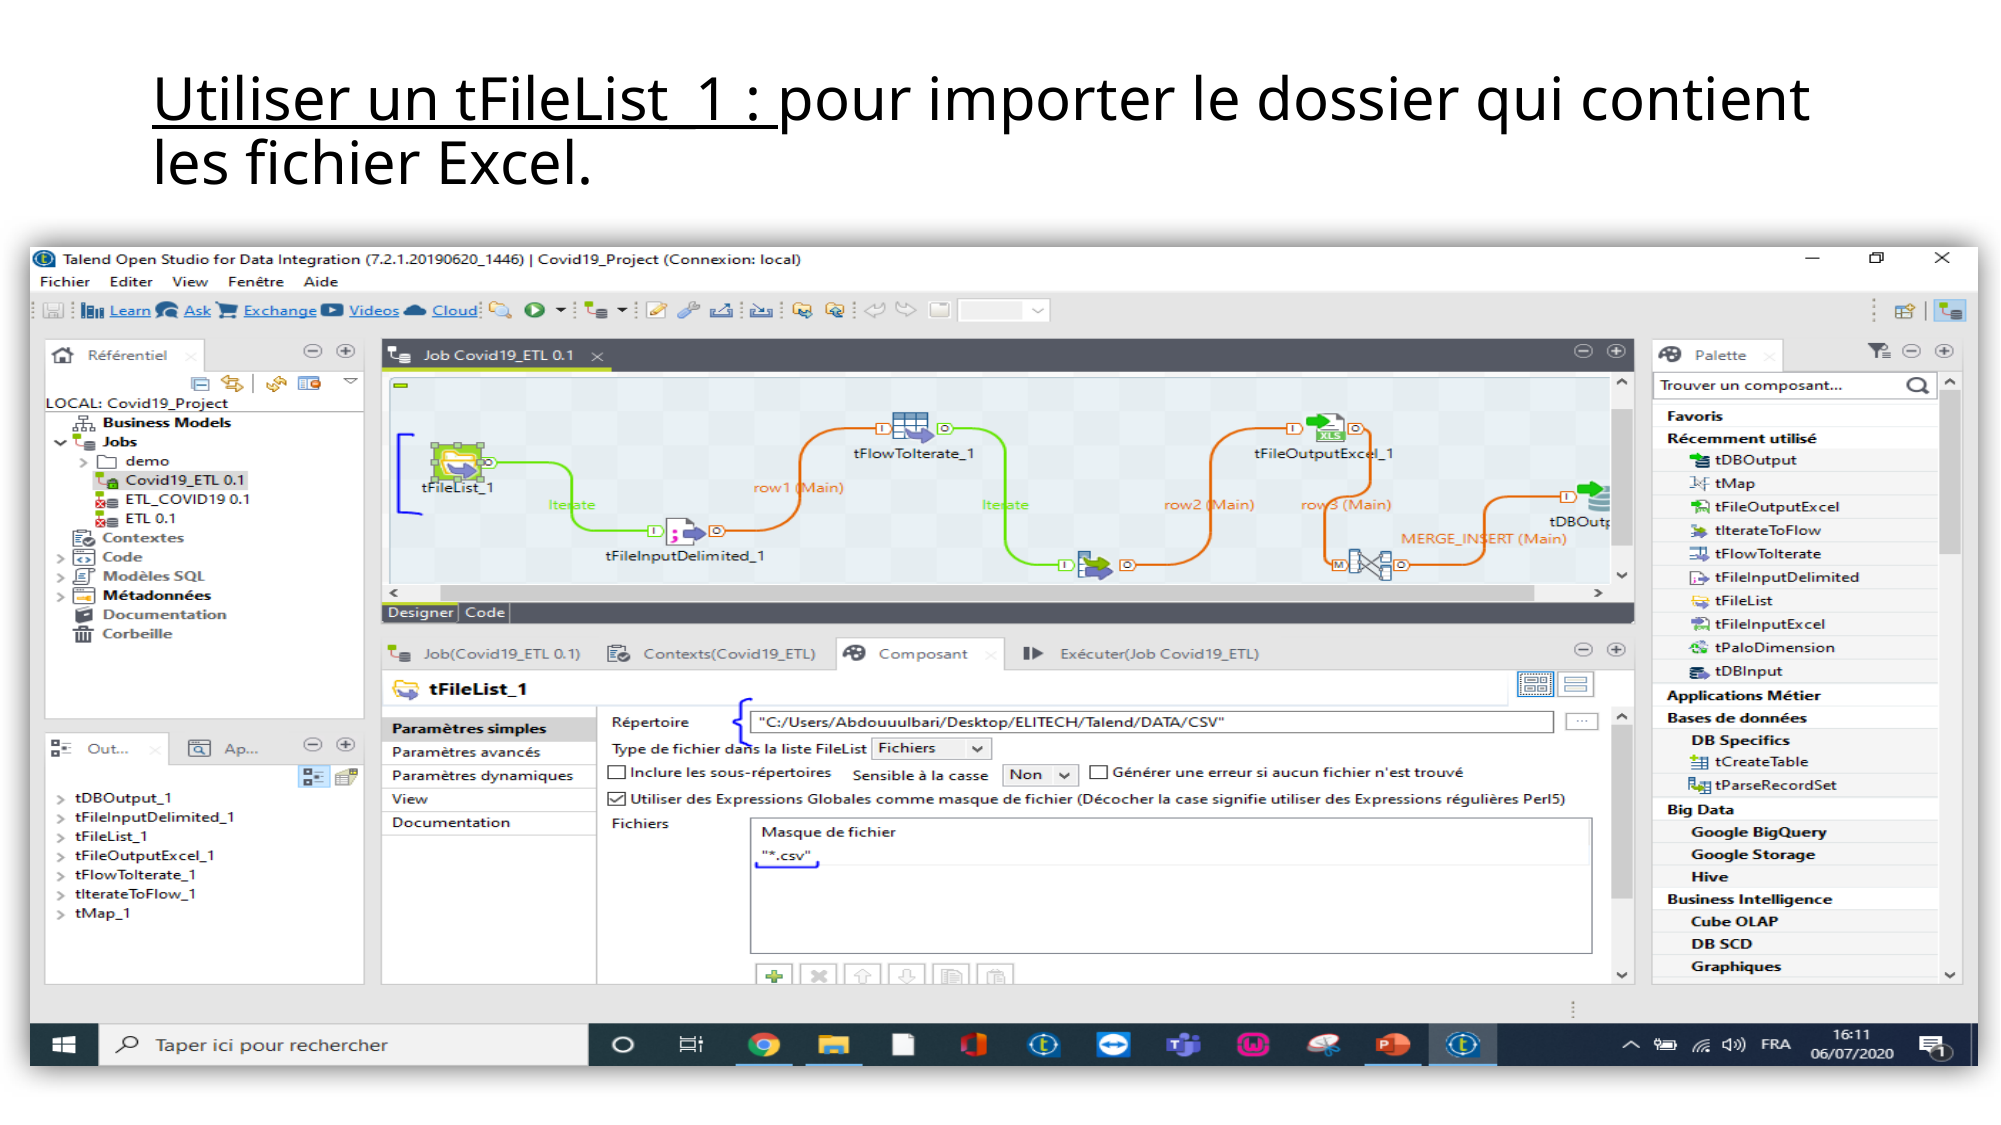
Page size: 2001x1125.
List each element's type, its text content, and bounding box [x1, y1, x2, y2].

title Utiliser un tFileList_1 : pour importer le dossier qui contient les fichier Excel. [137, 59, 1863, 222]
picture [29, 247, 1978, 1066]
